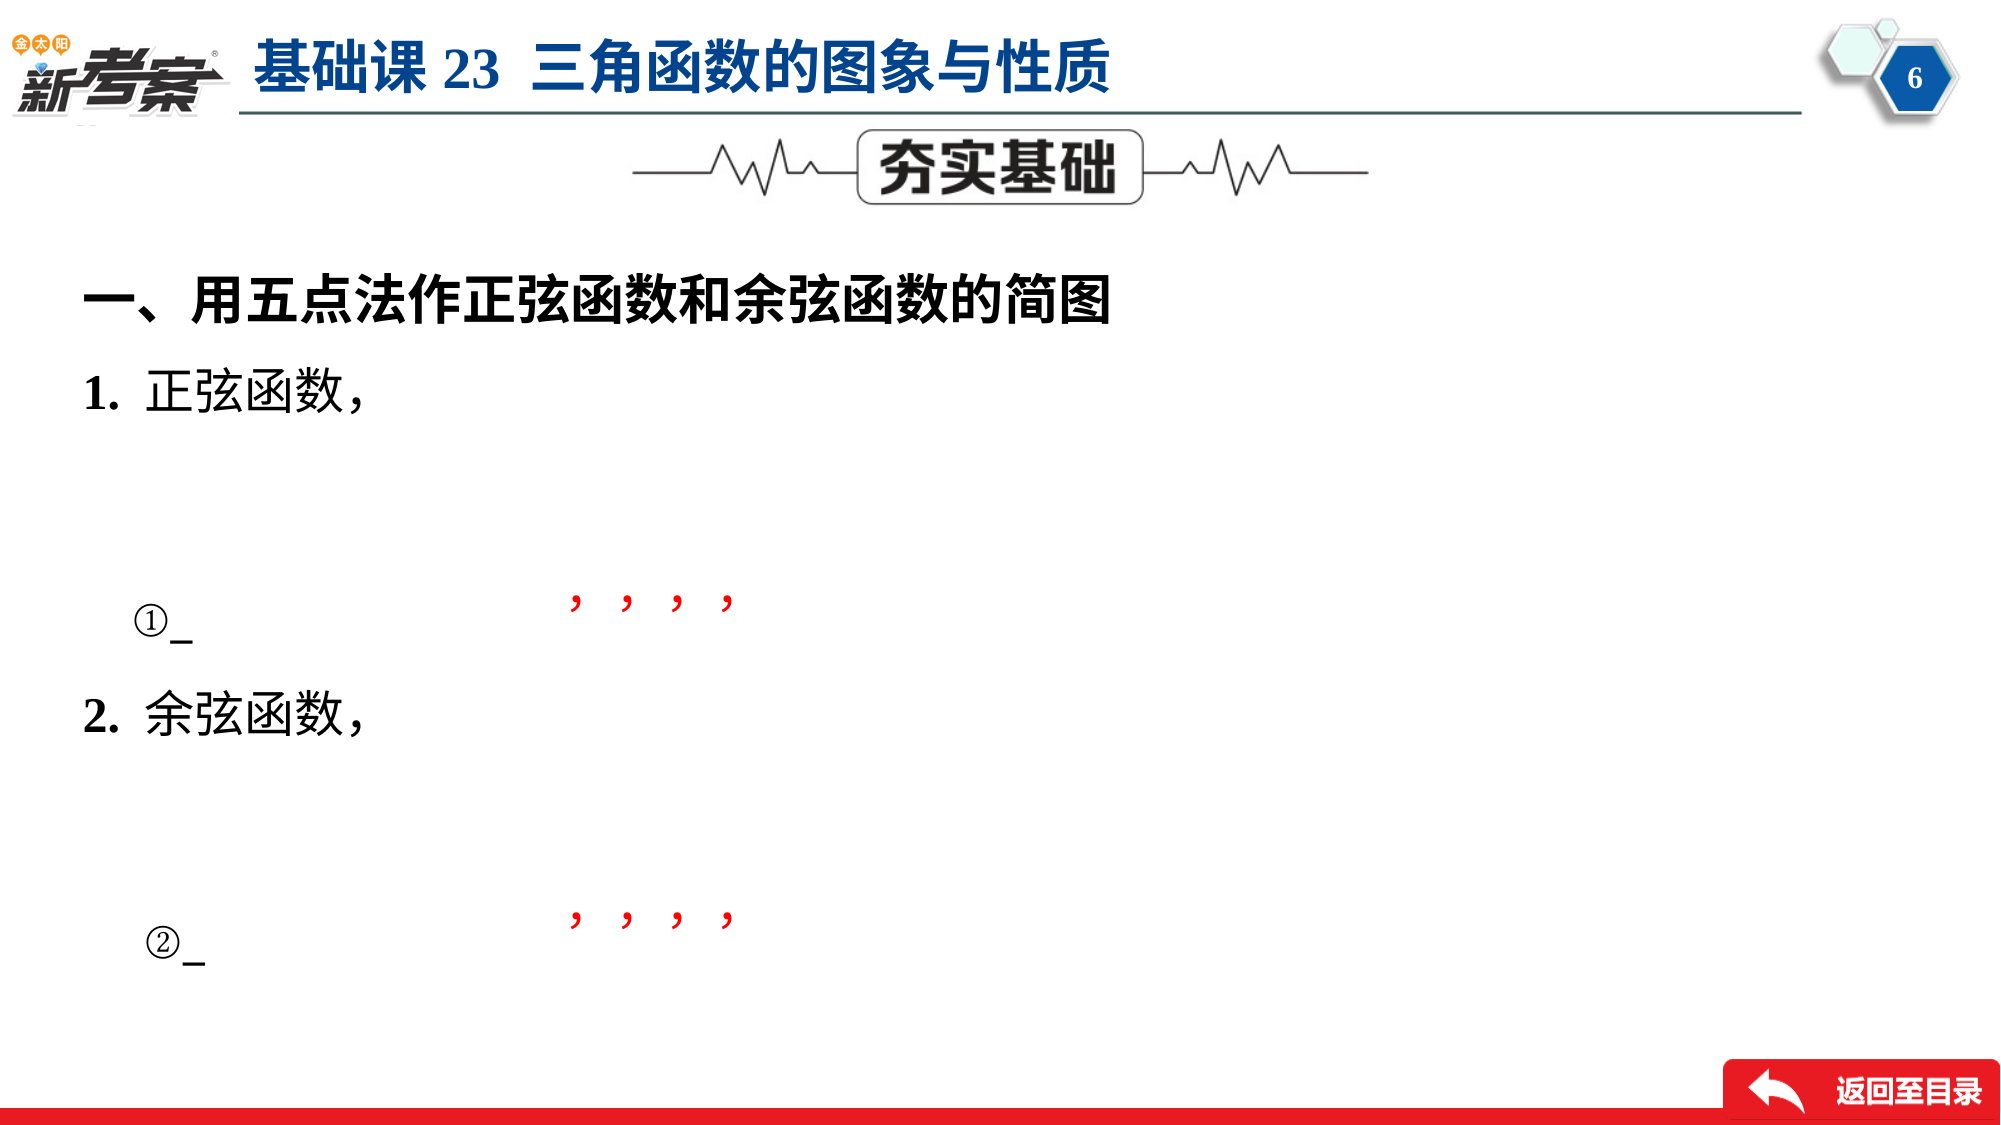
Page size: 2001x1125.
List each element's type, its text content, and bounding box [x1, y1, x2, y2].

picture [0, 0, 2001, 1125]
text_box 一、用五点法作正弦函数和余弦函数的简图 [82, 232, 1917, 389]
